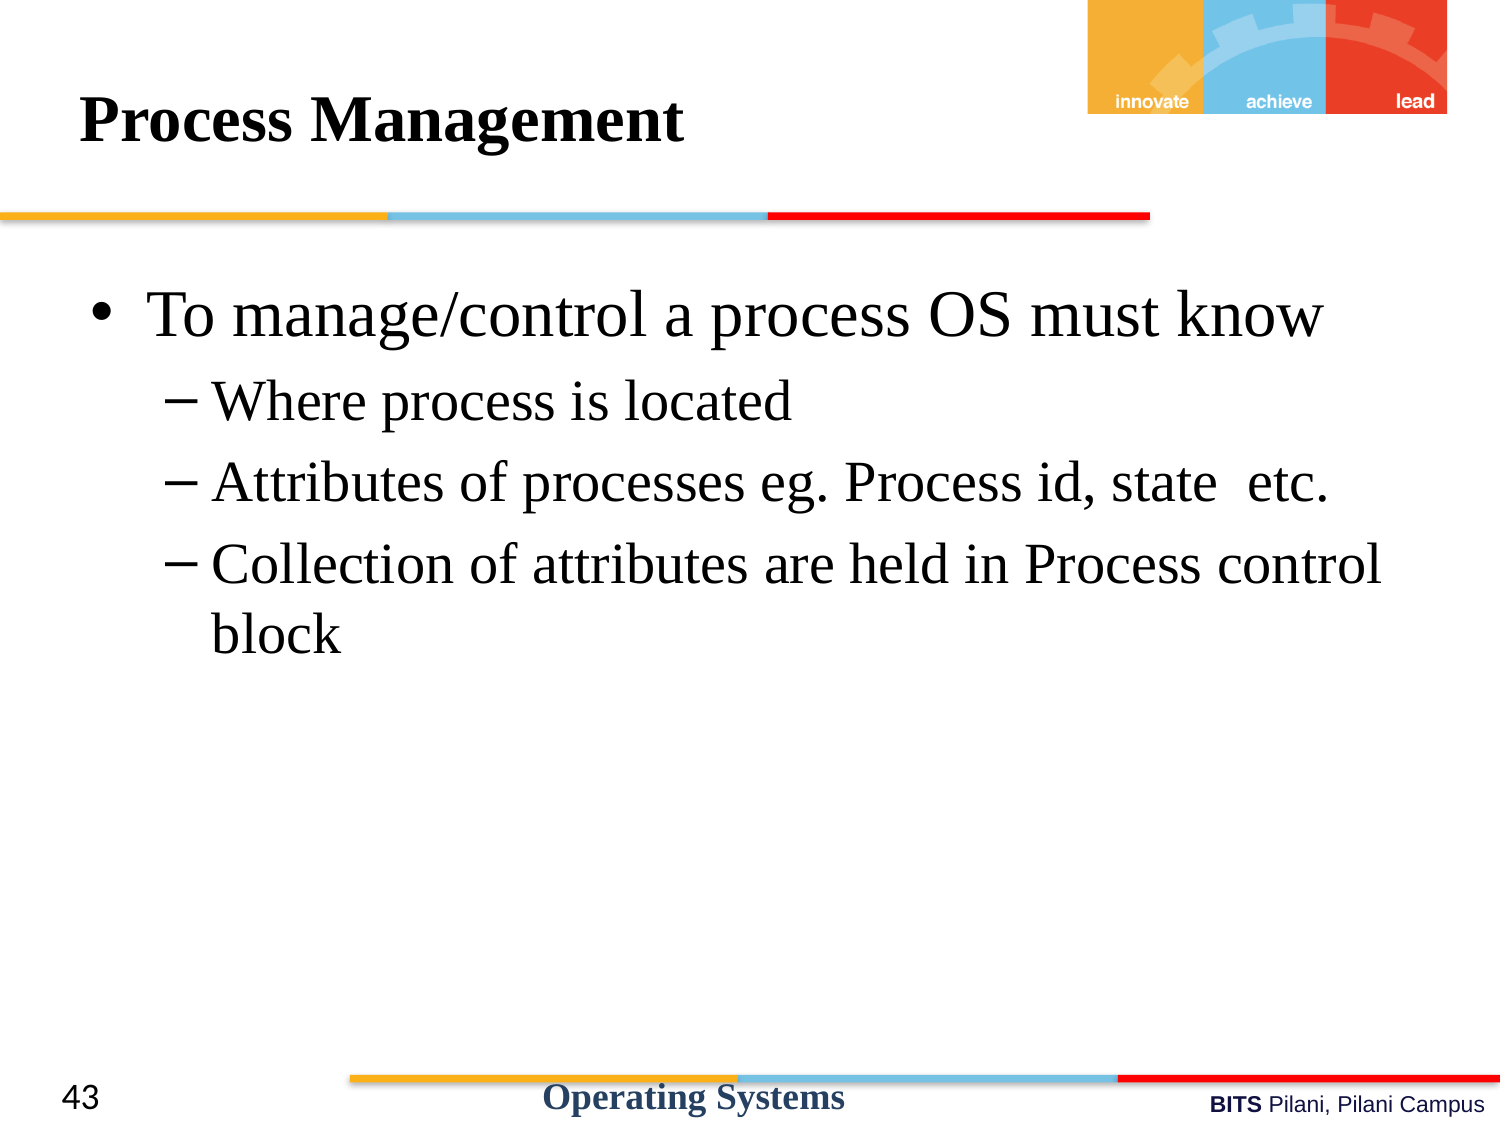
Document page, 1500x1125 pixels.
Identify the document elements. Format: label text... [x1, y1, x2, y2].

list To manage/control a process OS must know Where process is located Attributes of processes eg. Process id, state etc. Collection of attributes are held in Process control block [75, 262, 1425, 1005]
title Process Management [64, 45, 1069, 185]
picture [1087, 0, 1448, 114]
